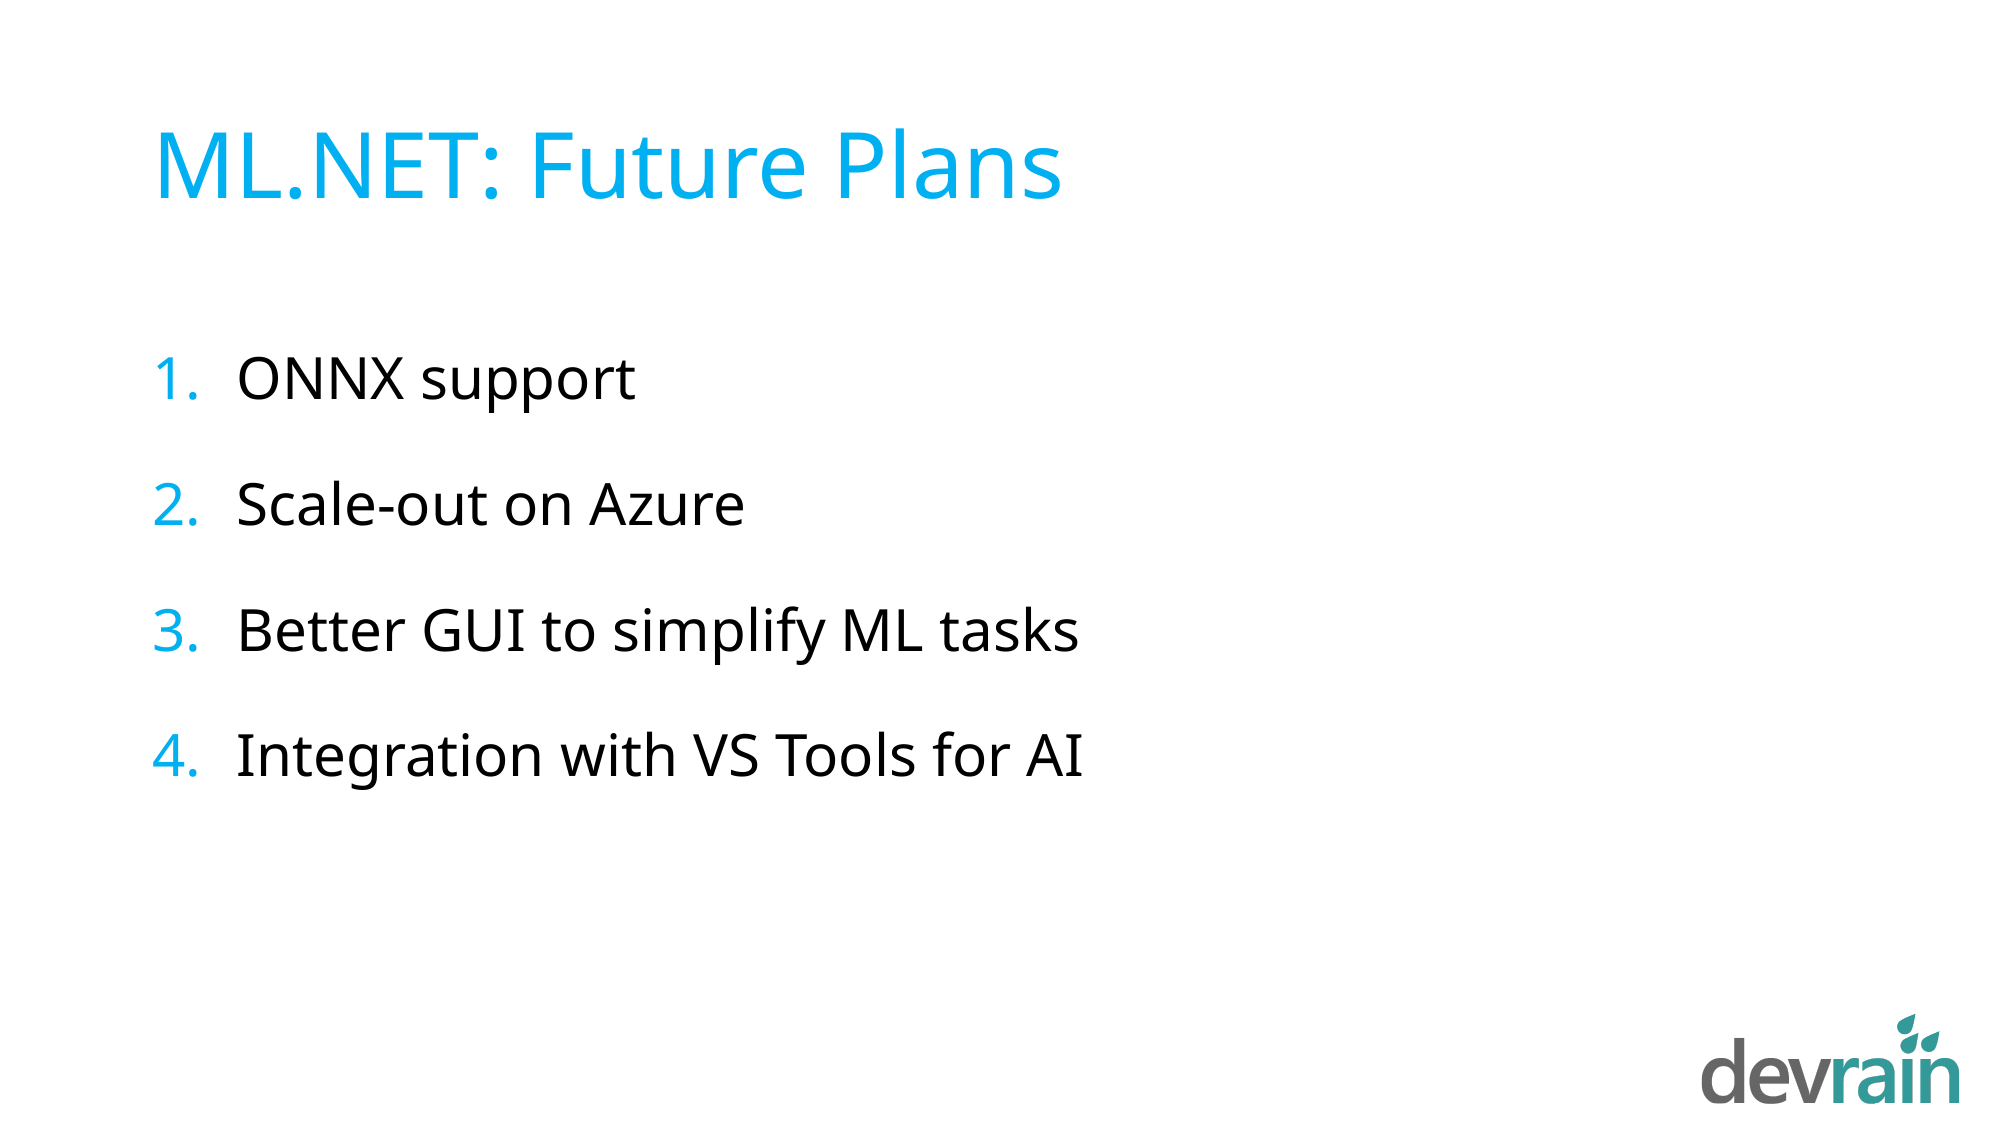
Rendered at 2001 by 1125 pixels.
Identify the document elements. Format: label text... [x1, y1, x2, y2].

title ML.NET: Future Plans [137, 59, 1863, 278]
list ONNX support Scale-out on Azure Better GUI to simplify ML tasks Integration with VS Tools for AI [137, 299, 1784, 1014]
picture [1701, 1013, 1960, 1104]
